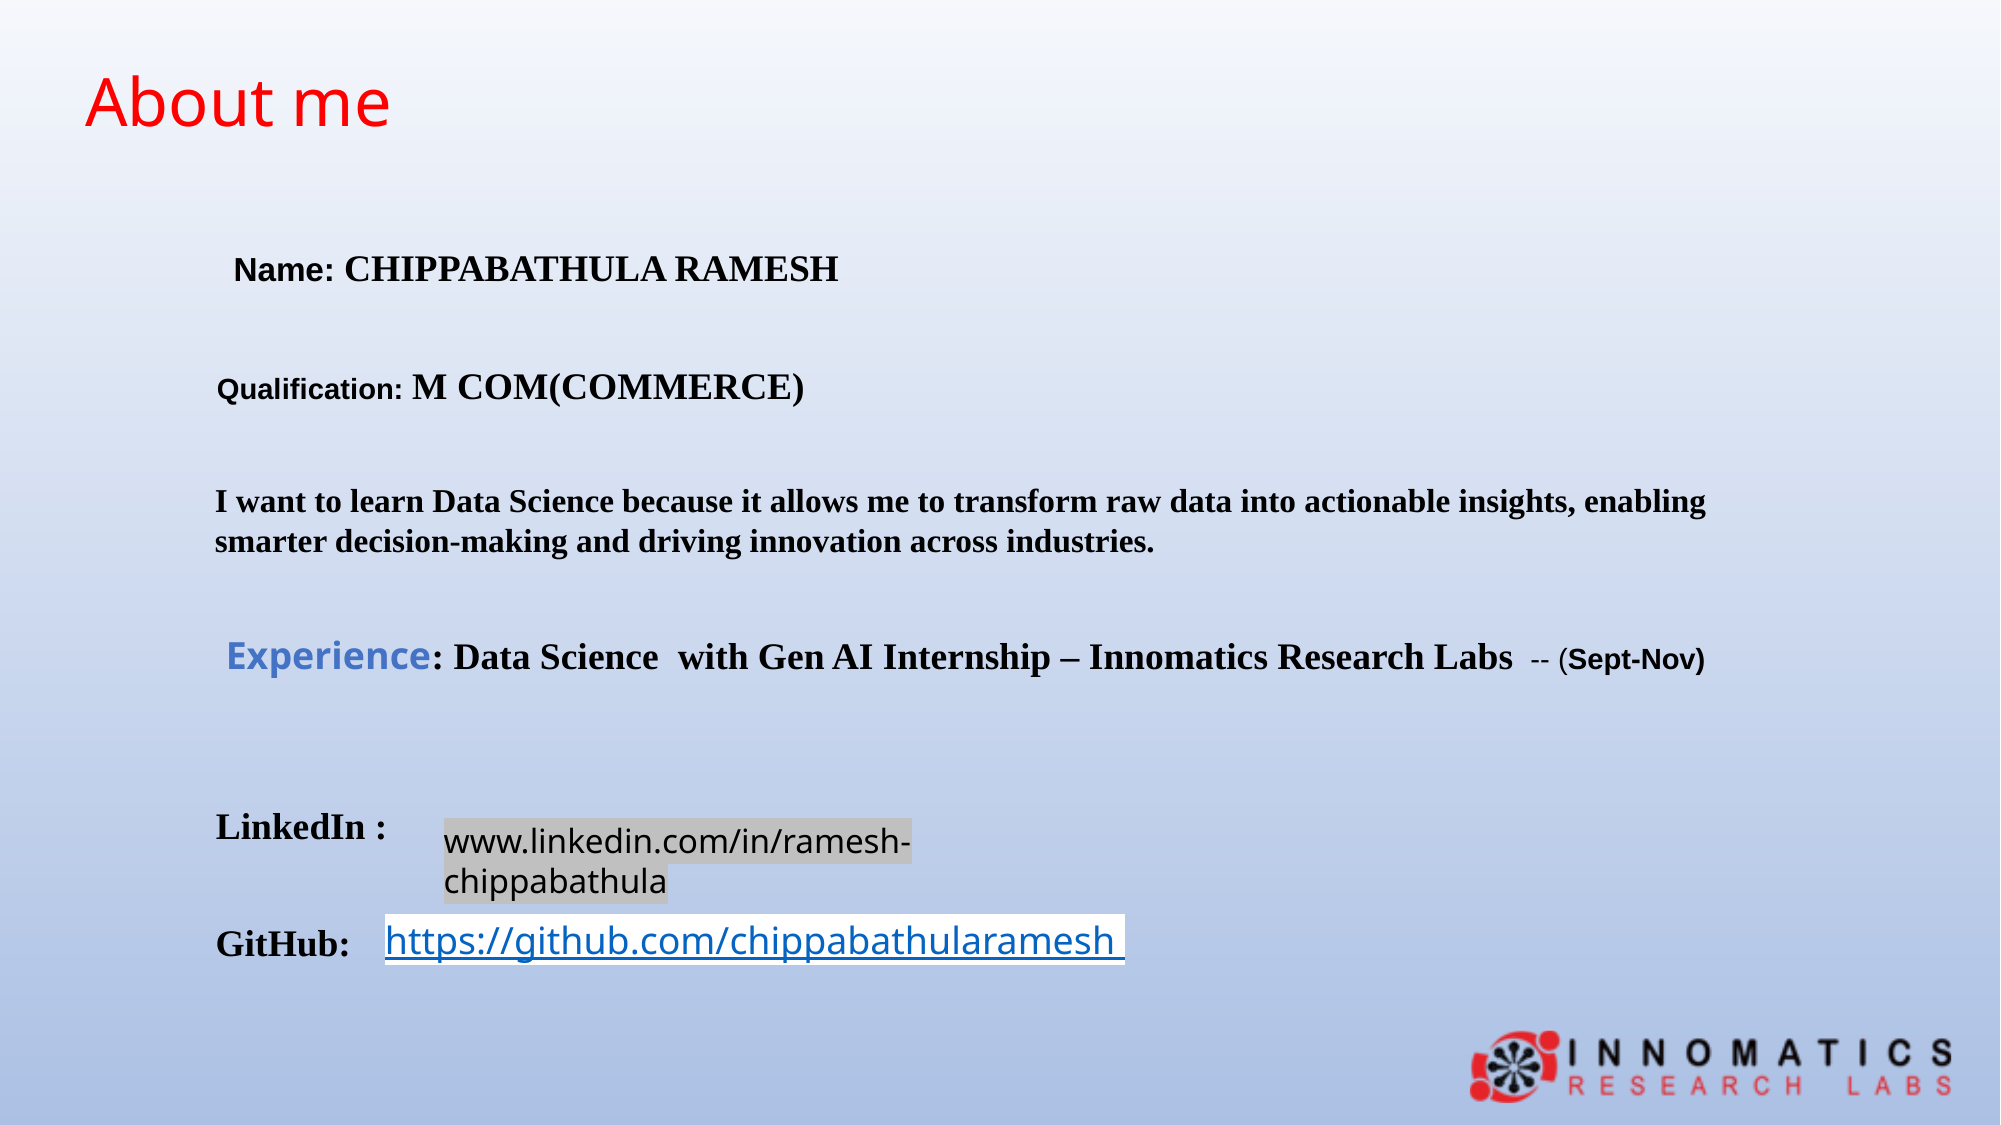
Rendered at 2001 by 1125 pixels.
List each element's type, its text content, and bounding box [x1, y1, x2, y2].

text_box Qualification: M COM(COMMERCE) [202, 354, 821, 415]
text_box About me [70, 68, 1071, 148]
text_box www.linkedin.com/in/ramesh-chippabathula [428, 813, 1097, 908]
text_box Name: CHIPPABATHULA RAMESH [218, 237, 855, 297]
text_box Experience: Data Science with Gen AI Internship – Innomatics Research Labs -- (Sept-Nov) [211, 624, 1721, 684]
text_box LinkedIn : [201, 794, 413, 855]
text_box GitHub: [200, 911, 367, 972]
picture [1445, 1014, 1975, 1125]
text_box https://github.com/chippabathularamesh [370, 909, 1141, 975]
text_box I want to learn Data Science because it allows me to transform raw data into actionable insights, enabling smarter decision-making and driving innovation across industries. [200, 471, 1751, 567]
